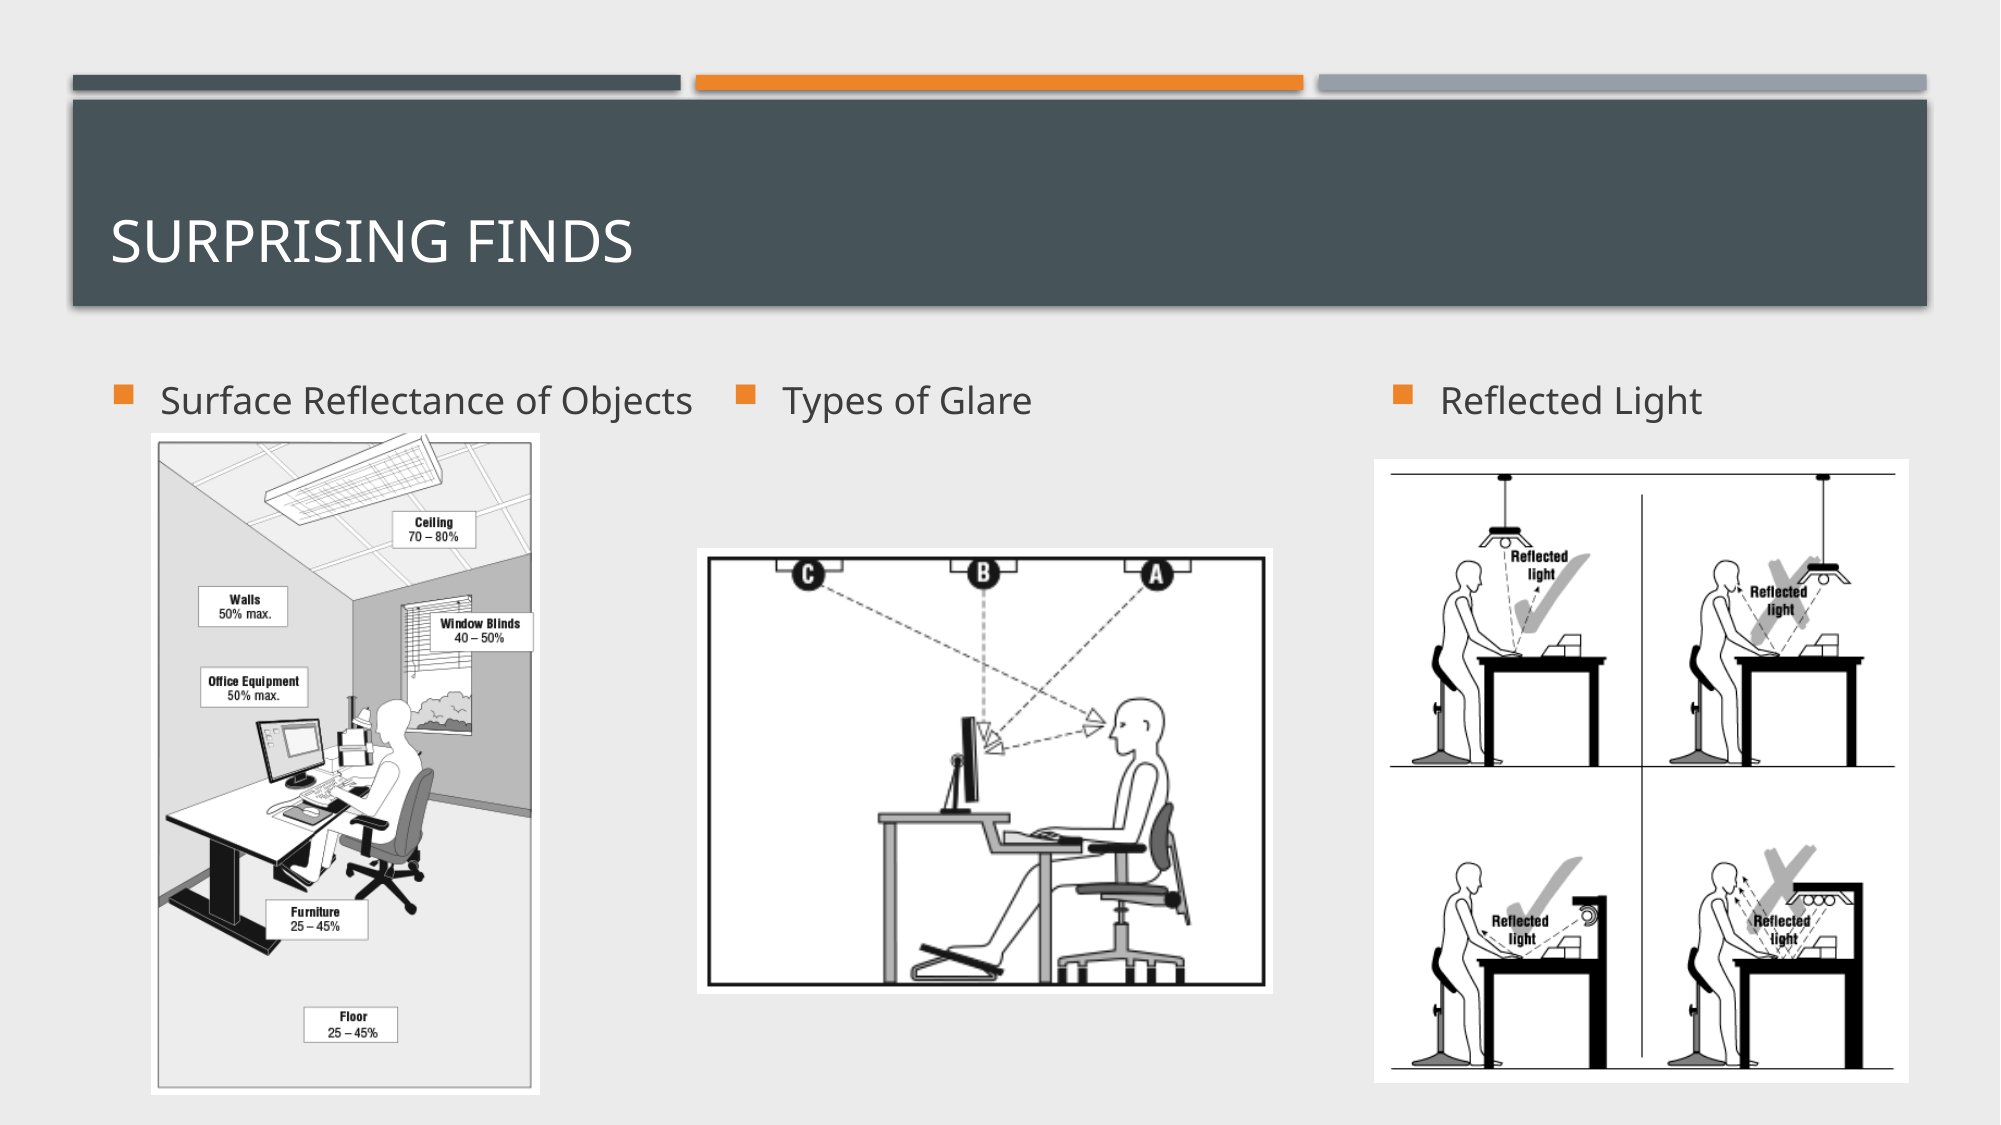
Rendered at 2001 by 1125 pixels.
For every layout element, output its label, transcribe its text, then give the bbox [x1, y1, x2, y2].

list Types of Glare [717, 365, 1182, 434]
picture [150, 433, 541, 1095]
title Surprising Finds [95, 119, 1905, 282]
list Surface Reflectance of Objects [95, 365, 717, 434]
picture [696, 547, 1273, 995]
picture [1374, 459, 1910, 1083]
text_box Reflected Light [1374, 365, 1839, 434]
